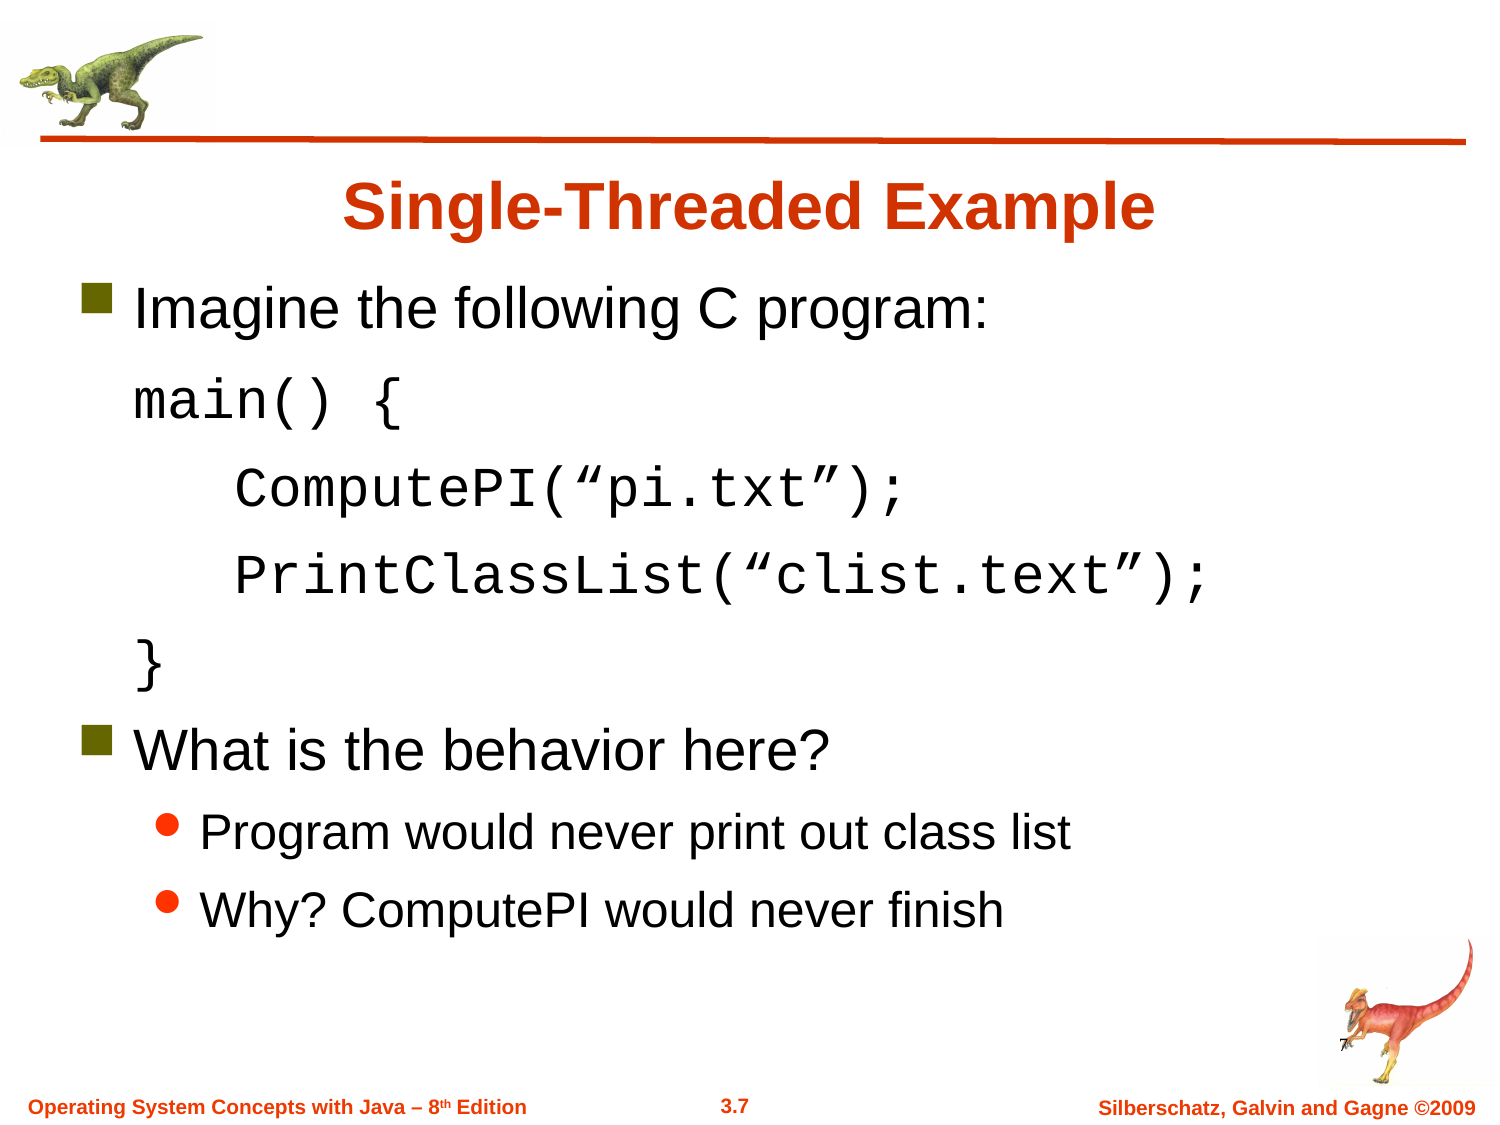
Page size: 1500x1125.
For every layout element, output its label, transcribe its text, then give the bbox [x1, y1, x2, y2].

list Imagine the following C program: main() { ComputePI(“pi.txt”); PrintClassList(“clist.text”); } What is the behavior here? Program would never print out class list Why? ComputePI would never finish [62, 262, 1450, 988]
picture [0, 20, 215, 148]
picture [1318, 935, 1496, 1025]
title Single-Threaded Example [112, 62, 1388, 250]
slide_number 7 [1187, 1025, 1500, 1100]
